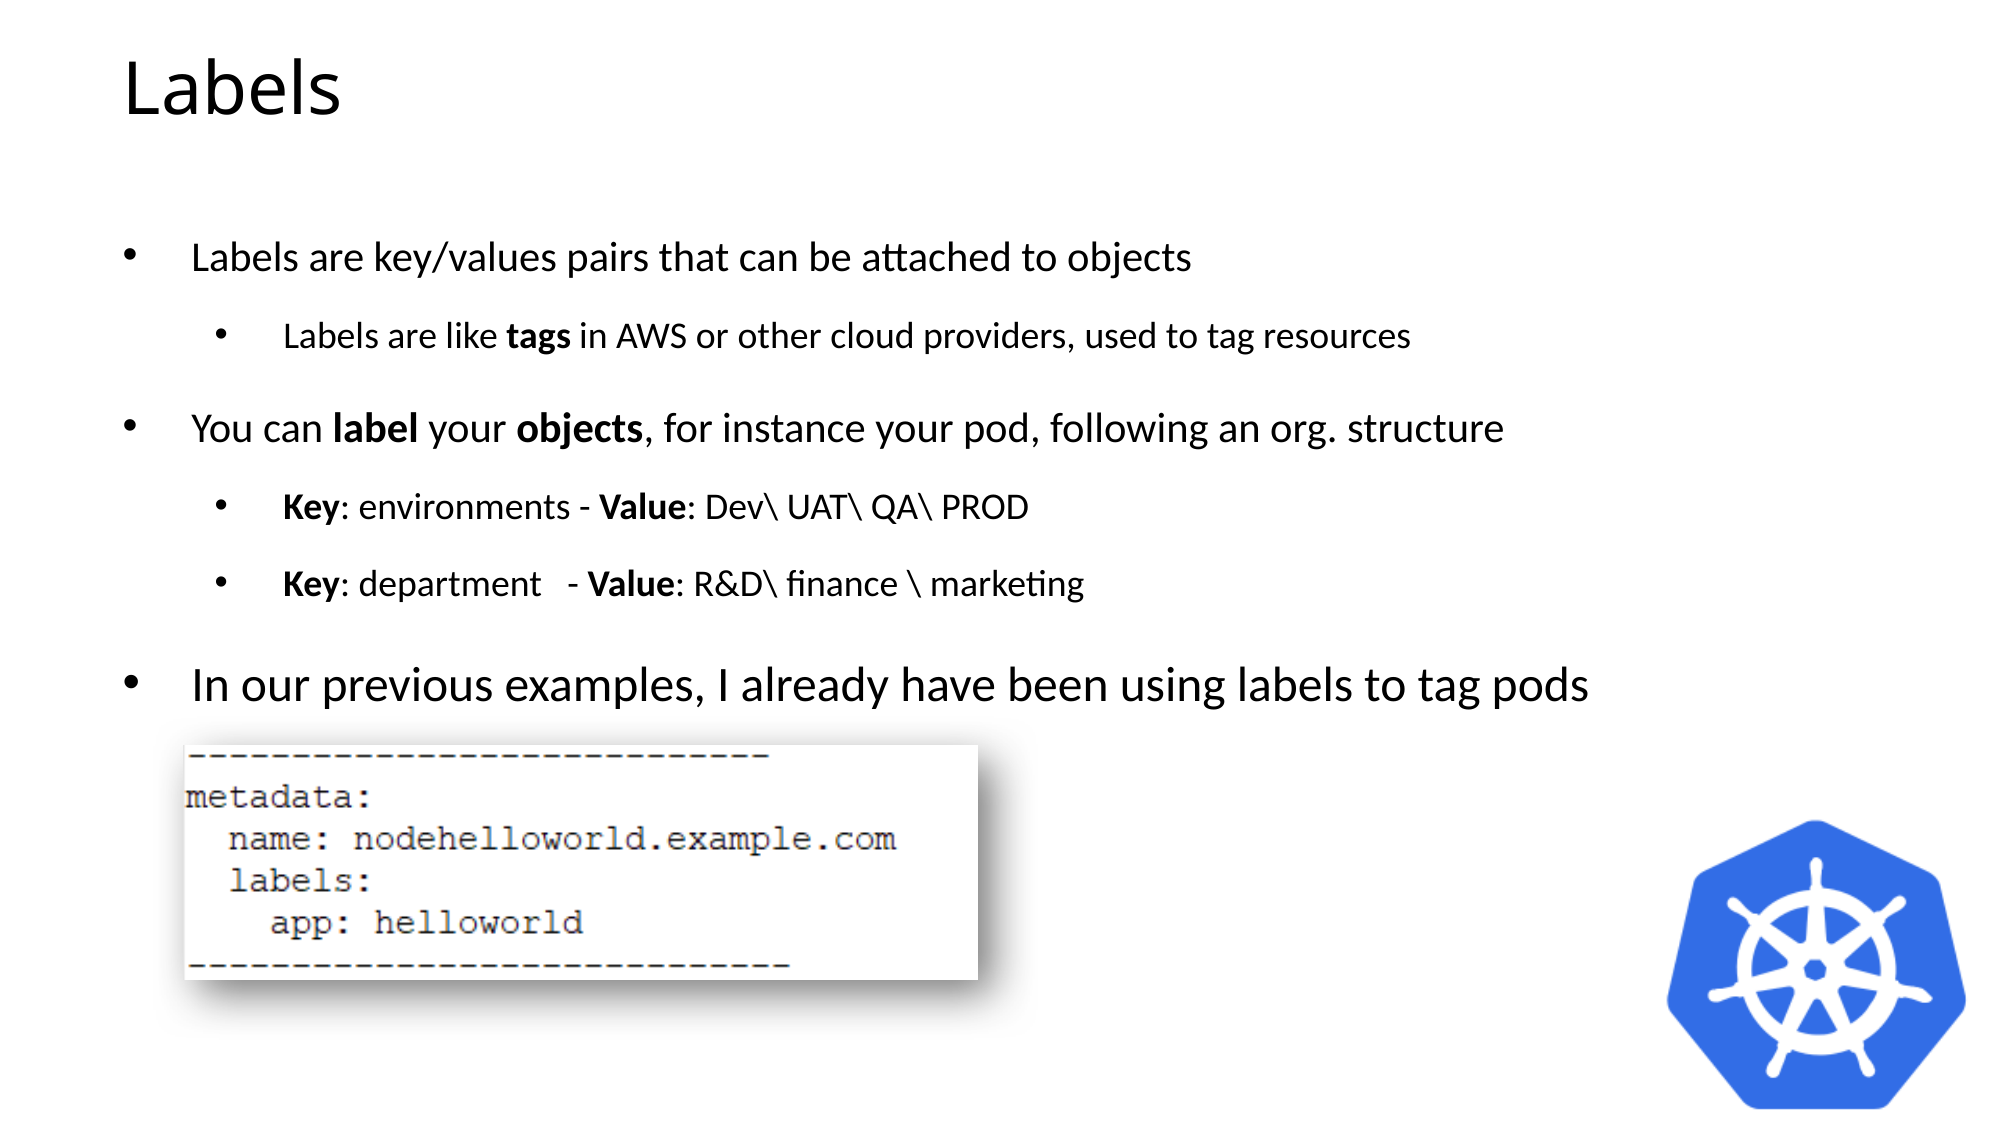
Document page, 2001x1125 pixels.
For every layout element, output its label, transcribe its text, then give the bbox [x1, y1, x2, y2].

list Labels are key/values pairs that can be attached to objects Labels are like tags in AWS or other cloud providers, used to tag resources You can label your objects, for instance your pod, following an org. structure Key: environments - Value: Dev\ UAT\ QA\ PROD Key: department - Value: R&D\ finance \ marketing In our previous examples, I already have been using labels to tag pods [107, 195, 2000, 721]
picture [183, 745, 978, 980]
title Labels [107, 43, 1893, 138]
picture [1653, 806, 1980, 1125]
